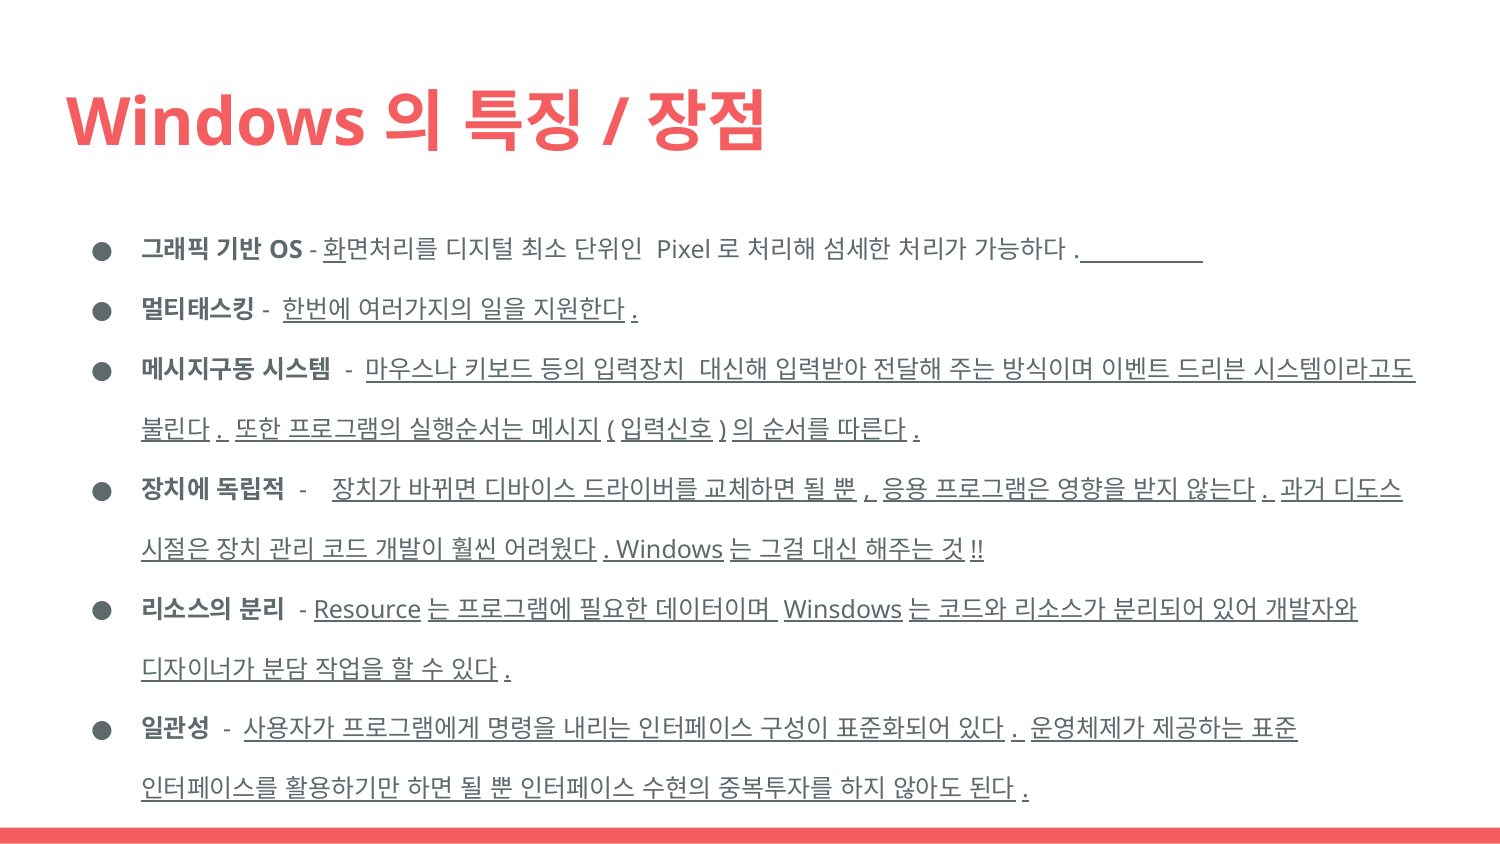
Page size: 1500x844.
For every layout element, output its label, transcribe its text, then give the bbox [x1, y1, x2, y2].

list 그래픽 기반OS -화면처리를 디지털 최소 단위인 Pixel로 처리해 섬세한 처리가 가능하다. 멀티태스킹- 한번에 여러가지의 일을 지원한다. 메시지구동 시스템 - 마우스나 키보드 등의 입력장치 대신해 입력받아 전달해 주는 방식이며 이벤트 드리븐 시스템이라고도 불린다. 또한 프로그램의 실행순서는 메시지(입력신호)의 순서를 따른다. 장치에 독립적 - 장치가 바뀌면 디바이스 드라이버를 교체하면 될 뿐, 응용 프로그램은 영향을 받지 않는다. 과거 디도스 시절은 장치 관리 코드 개발이 훨씬 어려웠다. Windows는 그걸 대신 해주는 것!! 리소스의 분리 - Resource는 프로그램에 필요한 데이터이며 Winsdows는 코드와 리소스가 분리되어 있어 개발자와 디자이너가 분담 작업을 할 수 있다. 일관성 - 사용자가 프로그램에게 명령을 내리는 인터페이스 구성이 표준화되어 있다. 운영체제가 제공하는 표준 인터페이스를 활용하기만 하면 될 뿐 인터페이스 수현의 중복투자를 하지 않아도 된다. [51, 189, 1449, 750]
title Windows의 특징/장점 [51, 64, 1449, 167]
